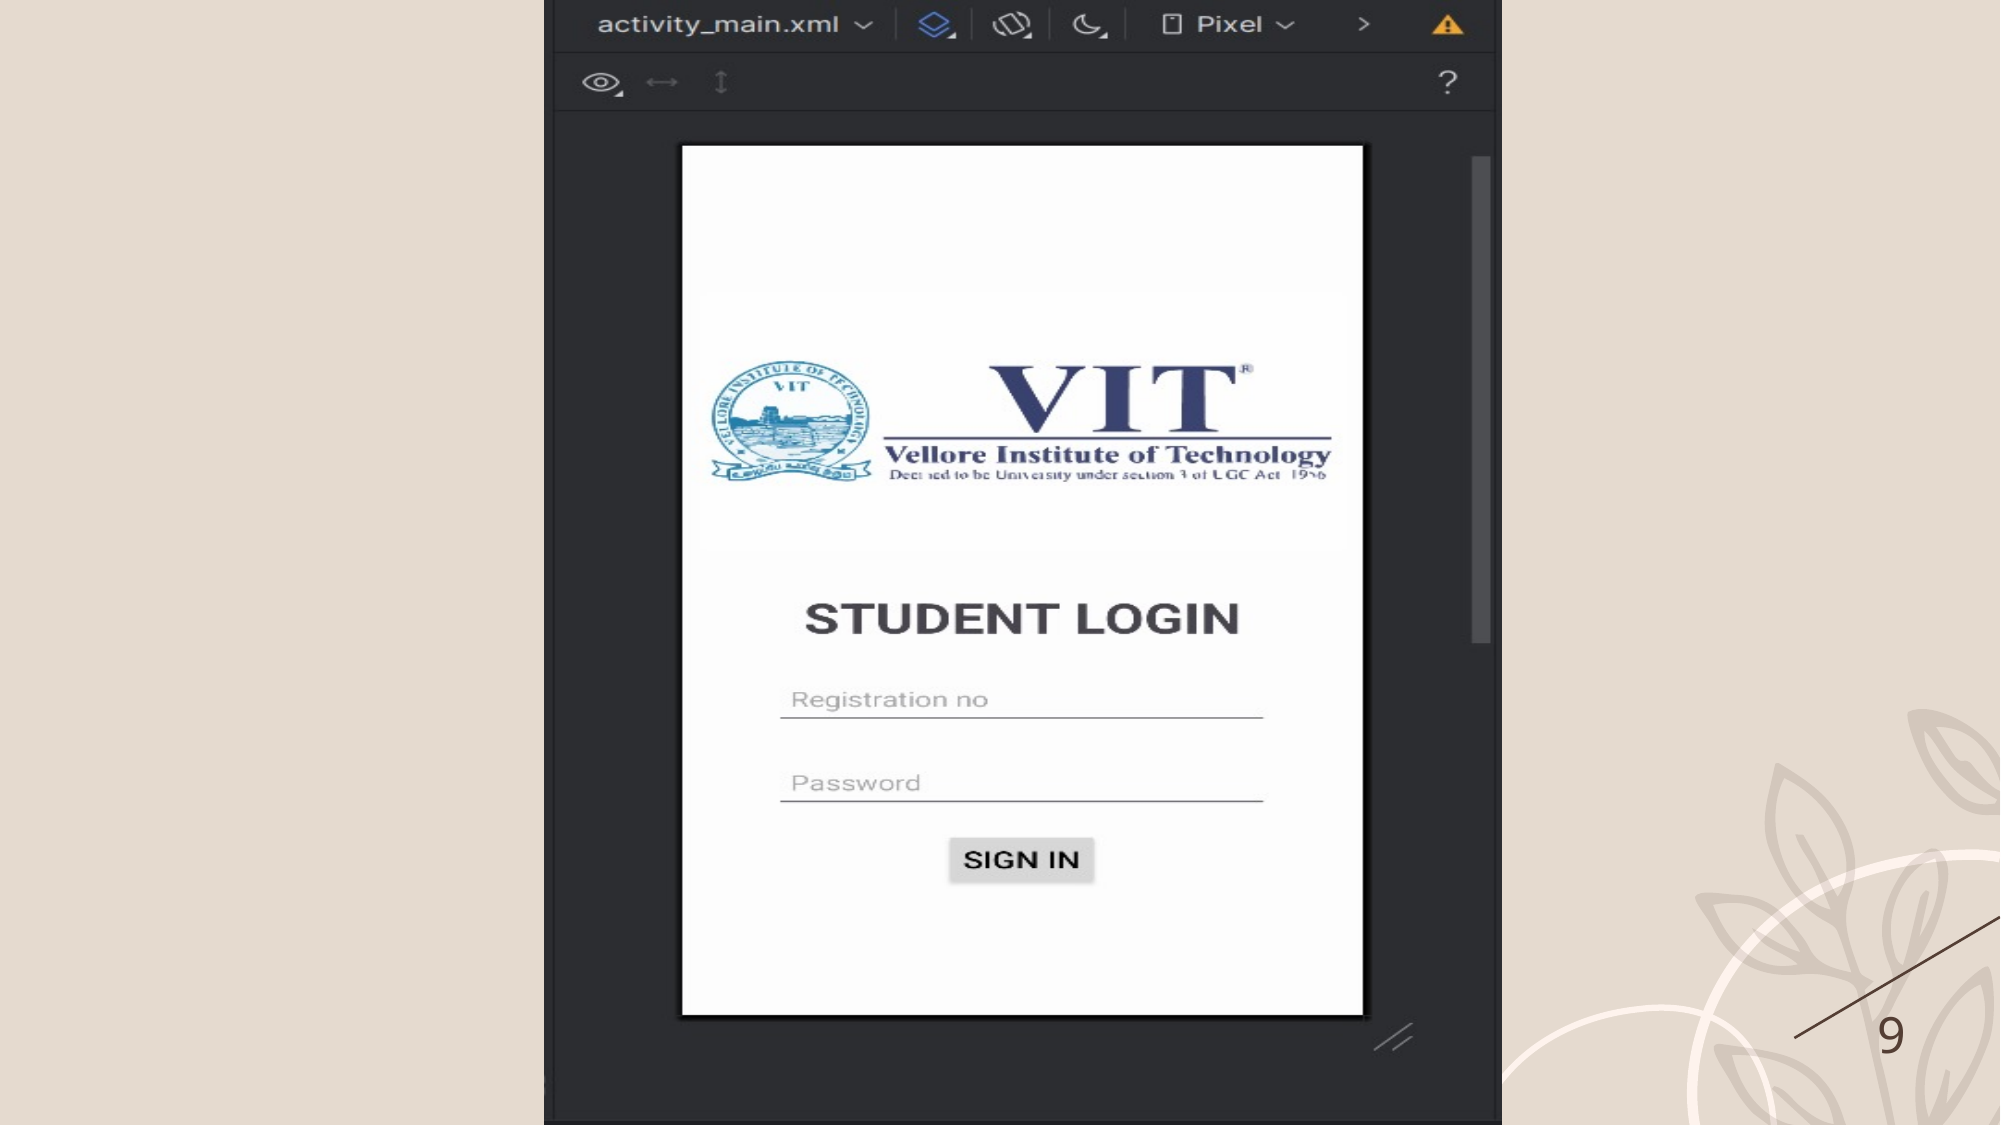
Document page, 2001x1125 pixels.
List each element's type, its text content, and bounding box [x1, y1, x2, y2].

slide_number 9 [1862, 964, 1971, 1112]
picture [544, 0, 1502, 1125]
